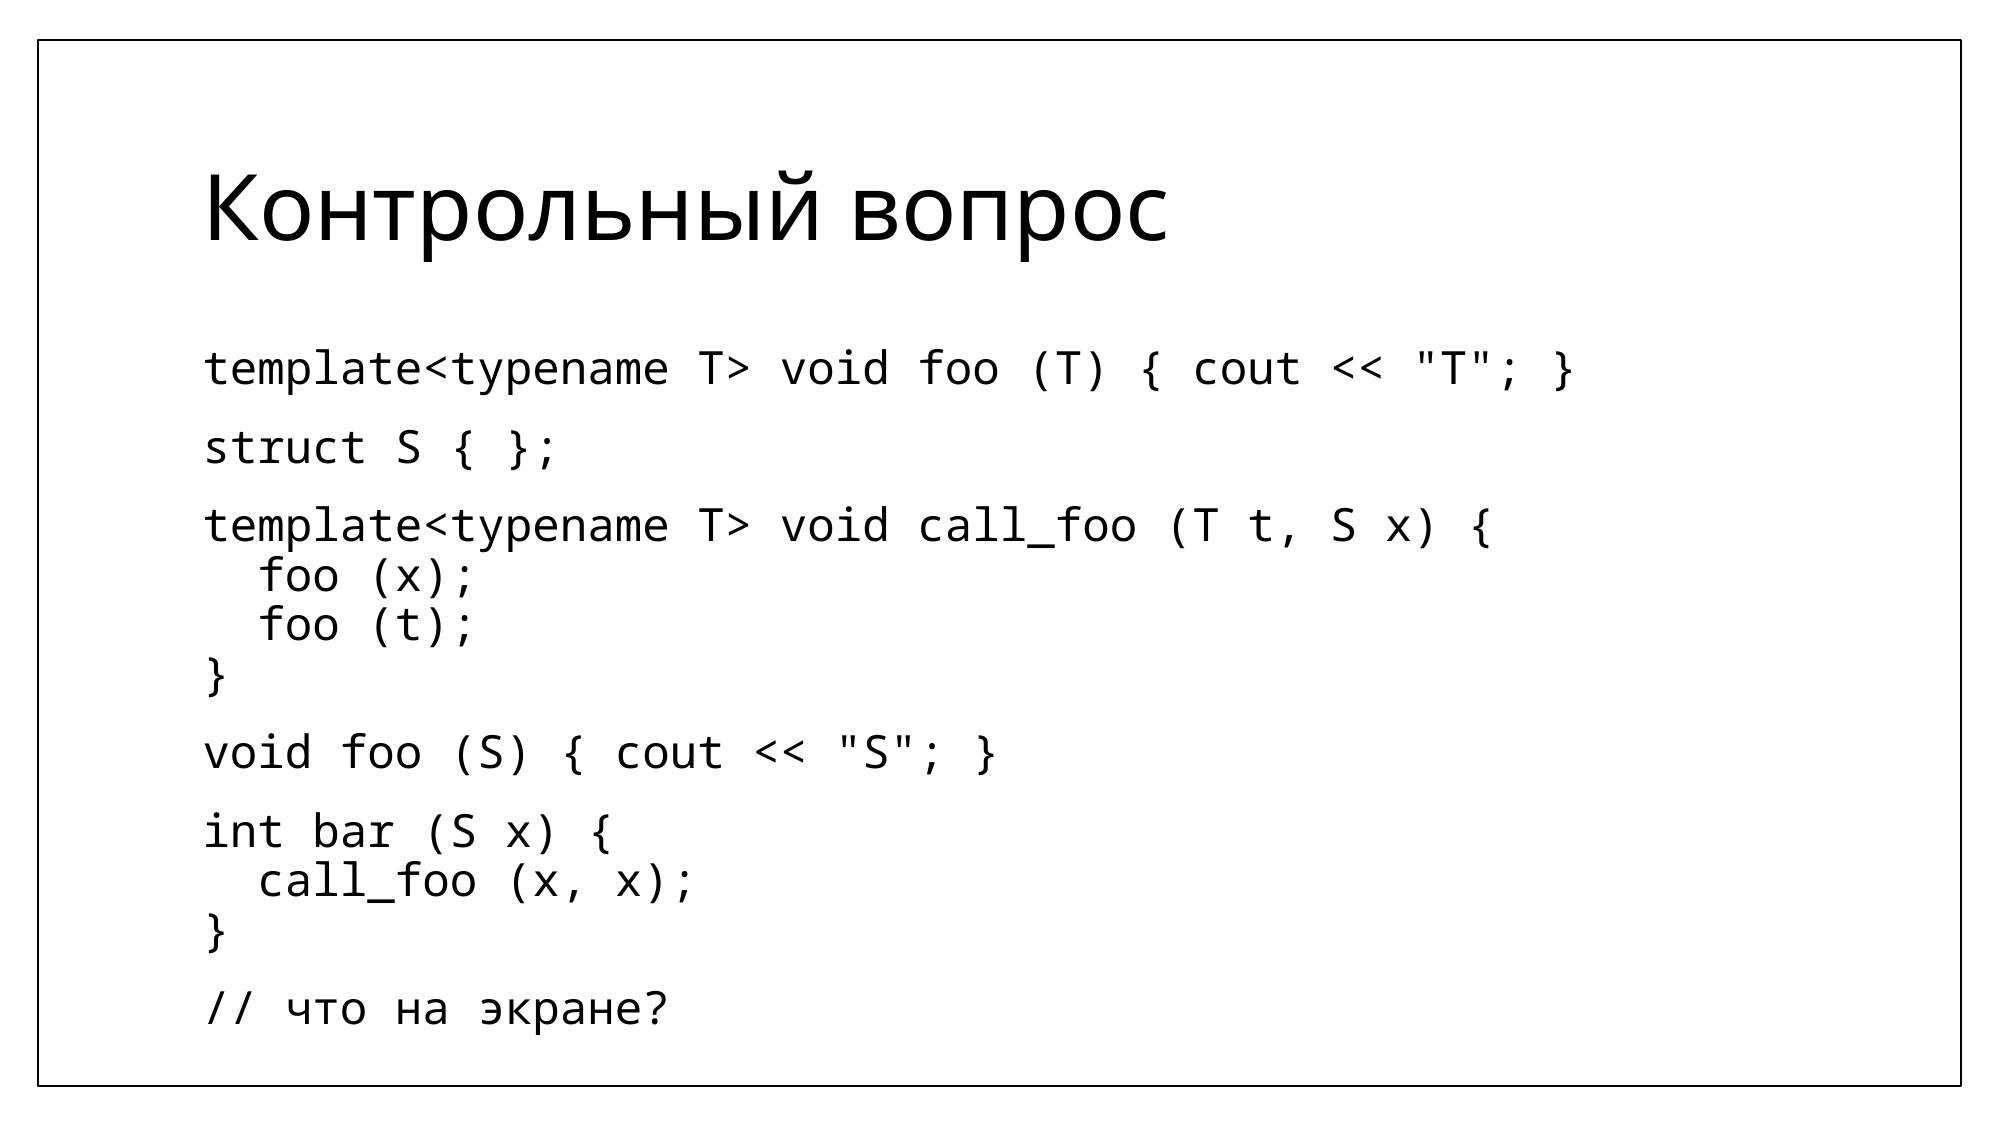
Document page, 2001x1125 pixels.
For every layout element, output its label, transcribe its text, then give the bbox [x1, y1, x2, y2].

title Контрольный вопрос [187, 99, 1808, 323]
list template<typename T> void foo (T) { cout << "T"; } struct S { }; template<typename T> void call_foo (T t, S x) { foo (x); foo (t); } void foo (S) { cout << "S"; } int bar (S x) { call_foo (x, x); } // что на экране? [187, 337, 1808, 1000]
